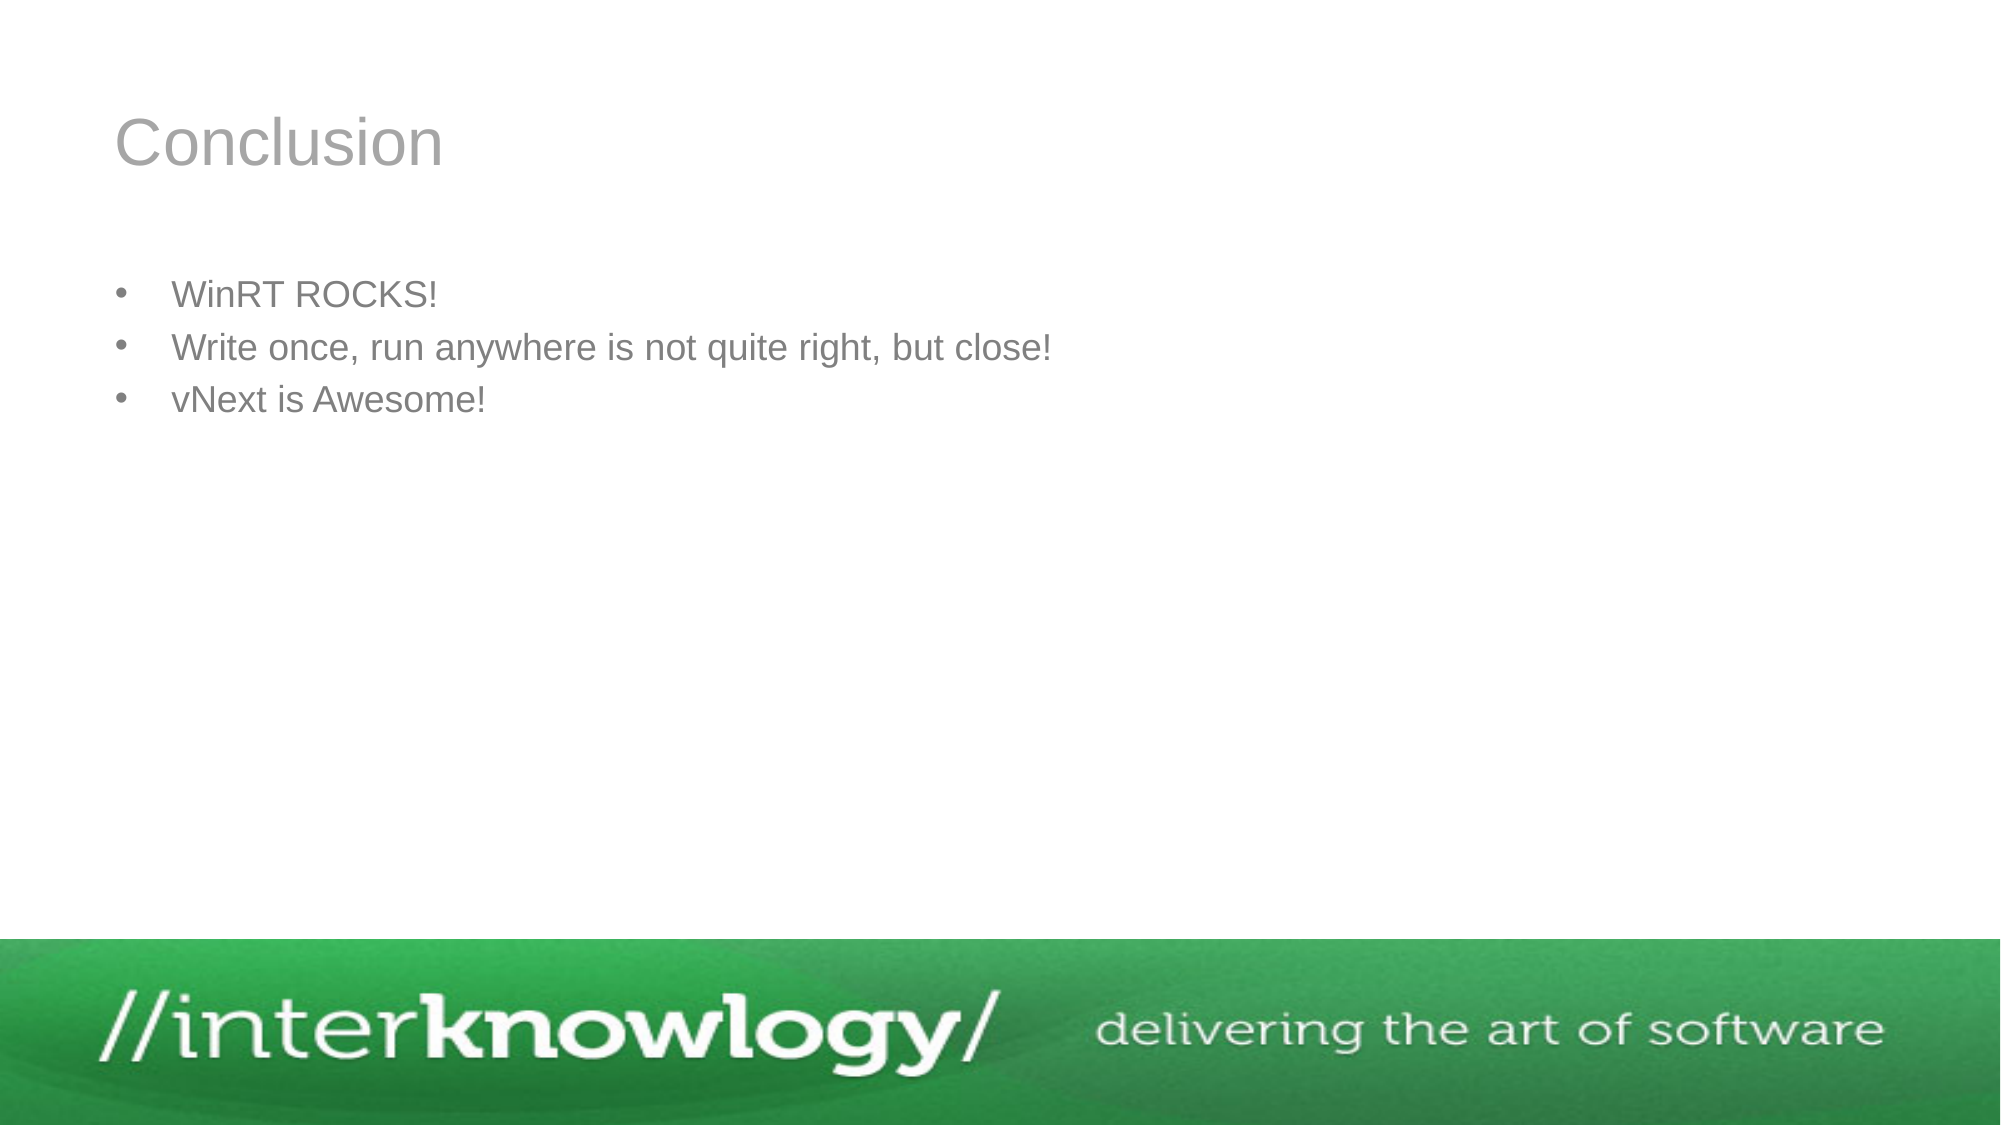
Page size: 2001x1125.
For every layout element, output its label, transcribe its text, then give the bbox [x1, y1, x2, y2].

title Conclusion [99, 45, 1900, 233]
list WinRT ROCKS! Write once, run anywhere is not quite right, but close! vNext is Awesome! [99, 262, 1900, 913]
picture [0, 939, 2001, 1125]
